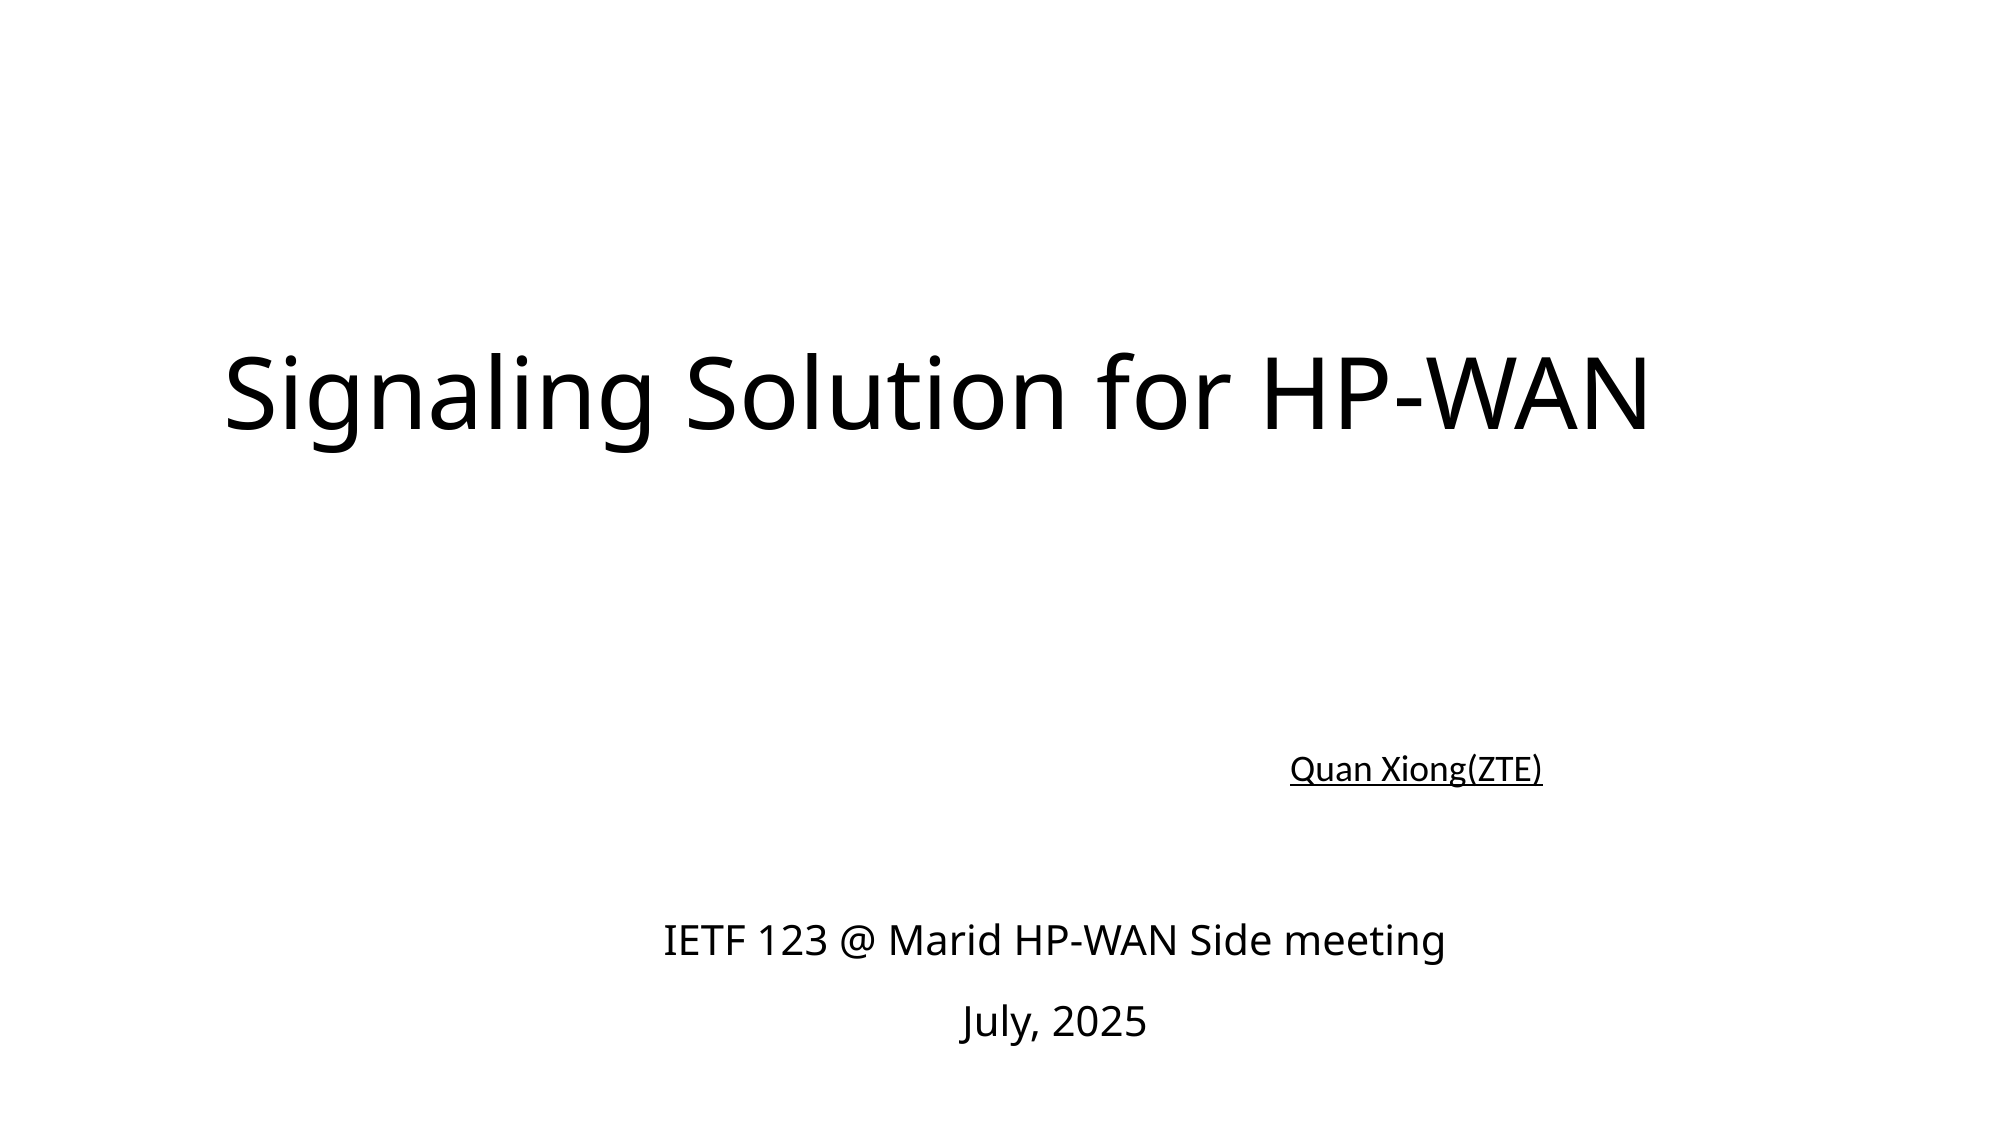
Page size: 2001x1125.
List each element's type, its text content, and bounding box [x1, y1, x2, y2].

text_box Quan Xiong(ZTE) [1275, 736, 1592, 796]
title Signaling Solution for HP-WAN [10, 65, 1869, 457]
text_box IETF 123 @ Marid HP-WAN Side meeting July, 2025 [158, 874, 1953, 1074]
